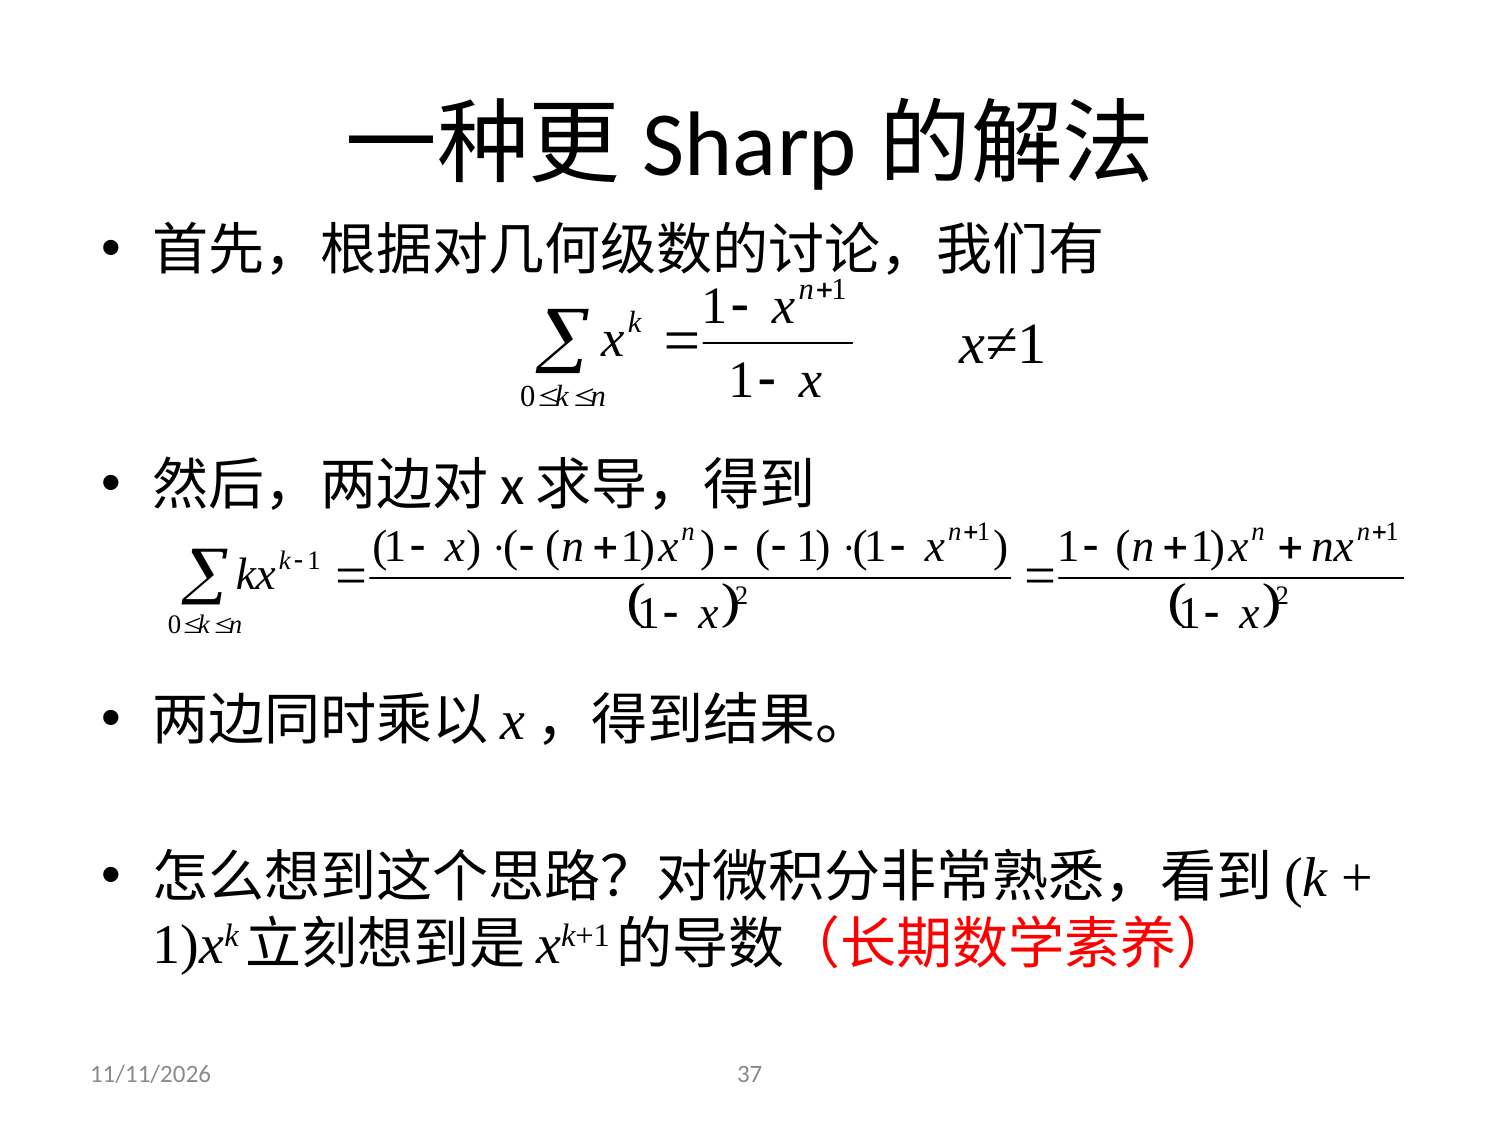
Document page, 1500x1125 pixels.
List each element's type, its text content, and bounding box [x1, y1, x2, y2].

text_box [160, 509, 1414, 647]
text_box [512, 264, 863, 418]
slide_number 37 [512, 1042, 988, 1103]
list 首先，根据对几何级数的讨论，我们有 然后，两边对x求导，得到 两边同时乘以x，得到结果。 怎么想到这个思路？对微积分非常熟悉，看到(k + 1)xk立刻想到是xk+1的导数（长期数学素养） [86, 205, 1438, 988]
title 一种更Sharp的解法 [74, 44, 1426, 233]
text_box x≠1 [944, 298, 1081, 383]
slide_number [75, 1042, 425, 1103]
